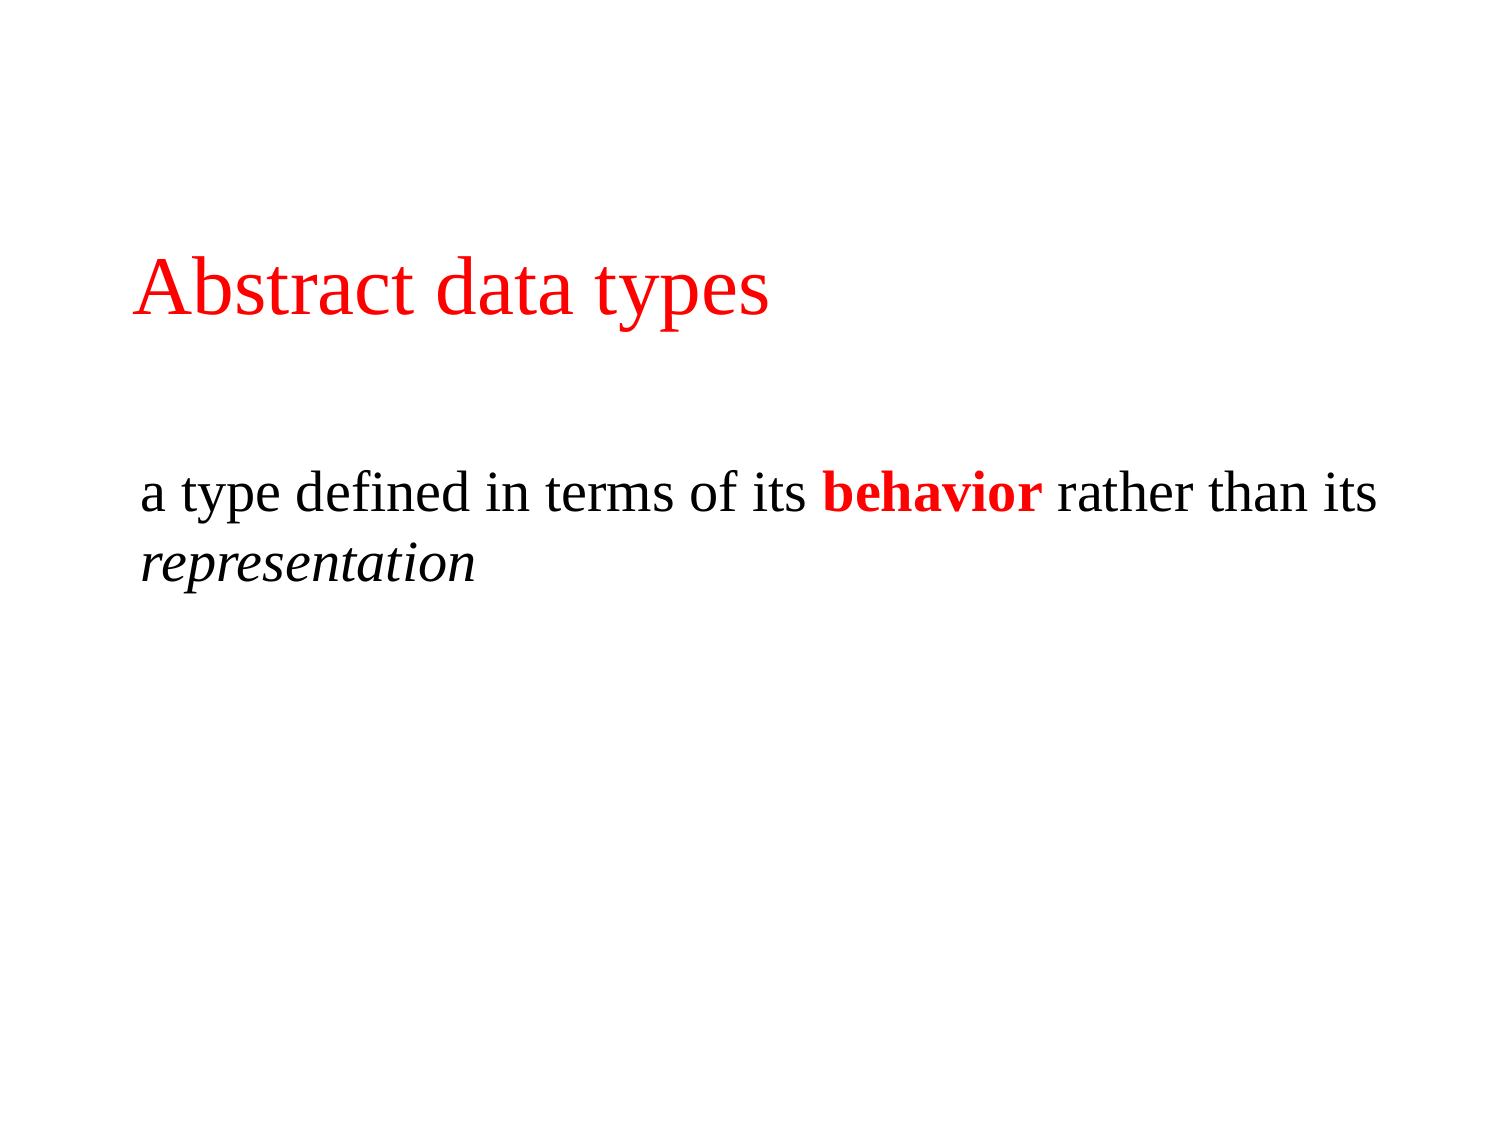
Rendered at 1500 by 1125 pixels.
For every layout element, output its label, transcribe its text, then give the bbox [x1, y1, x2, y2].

text_box a type defined in terms of its behavior rather than its representation [126, 446, 1414, 601]
text_box Abstract data types [117, 223, 1229, 339]
